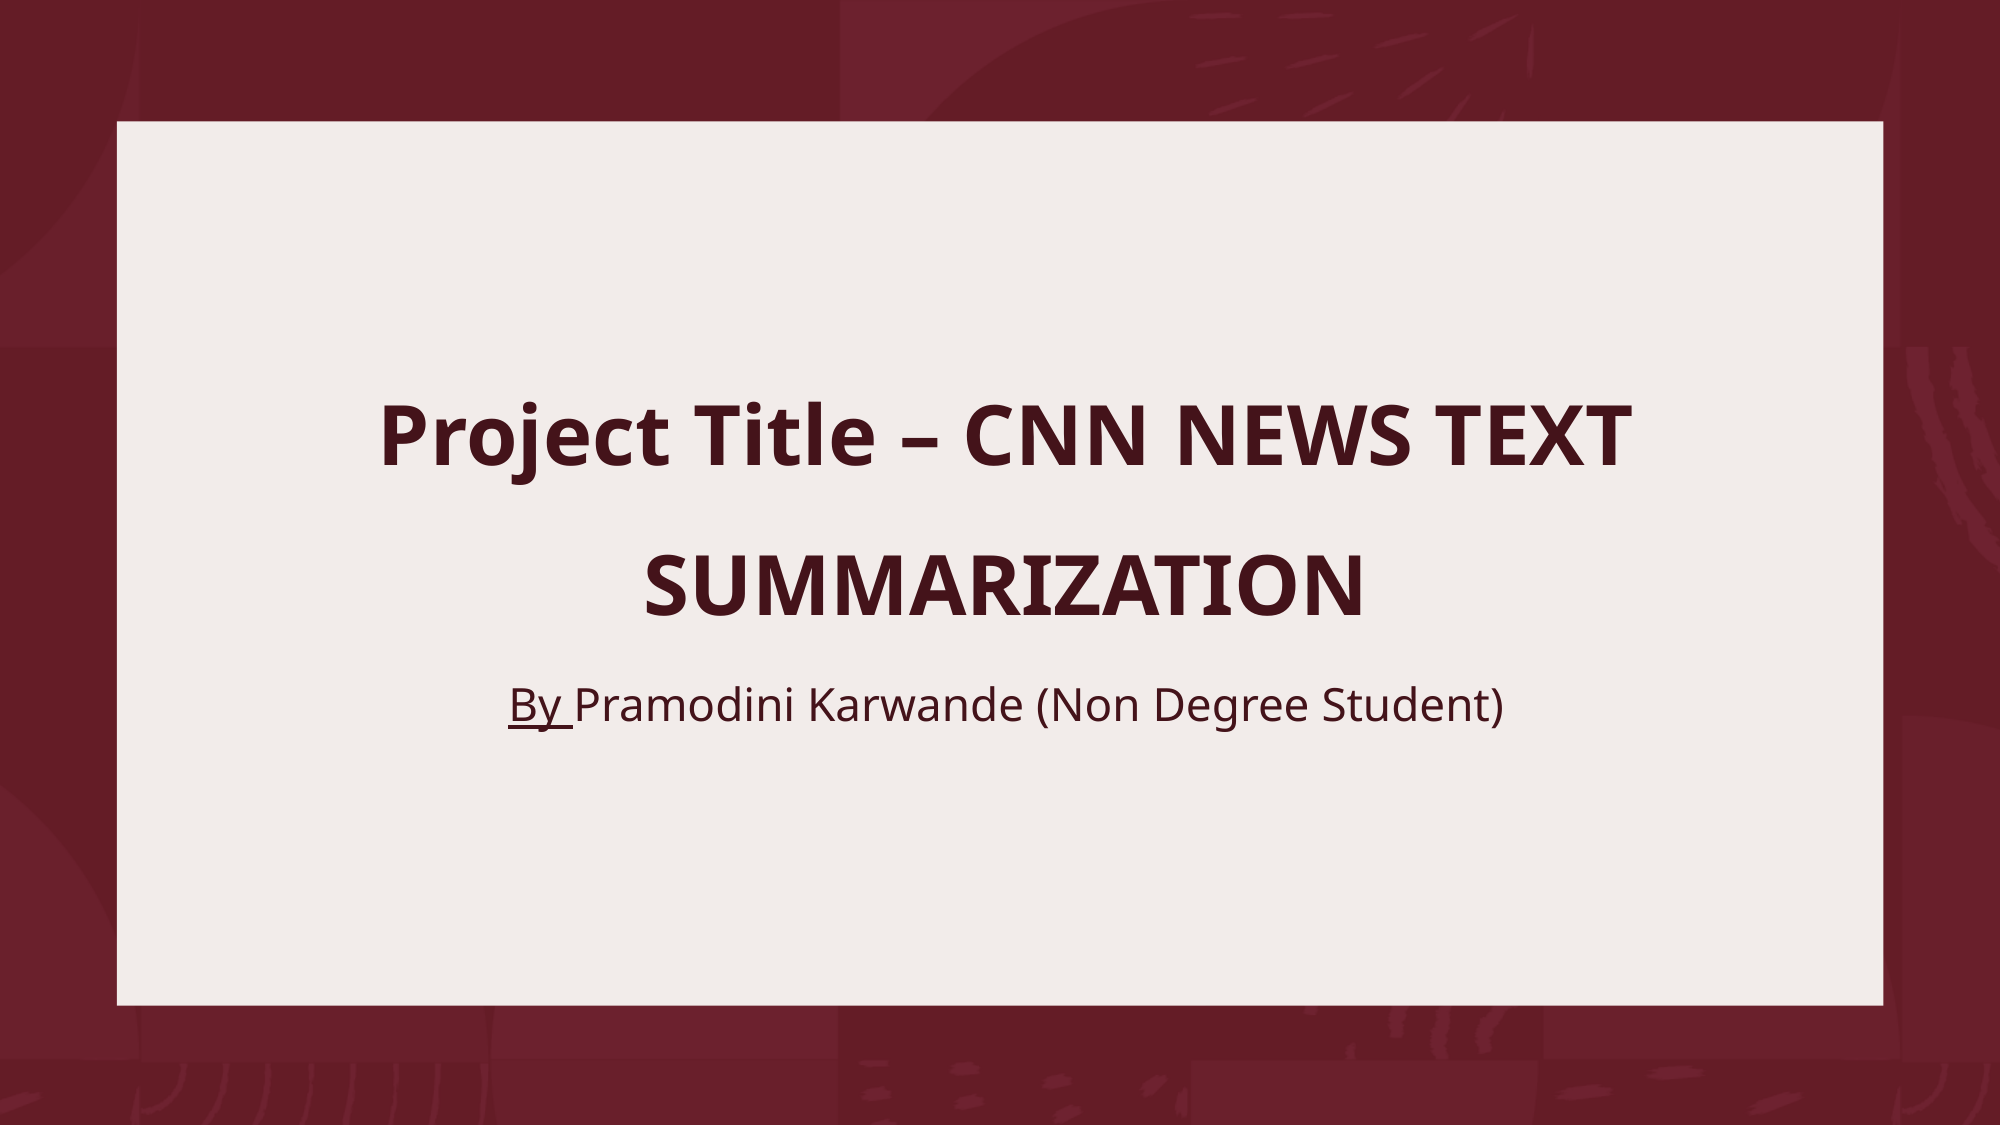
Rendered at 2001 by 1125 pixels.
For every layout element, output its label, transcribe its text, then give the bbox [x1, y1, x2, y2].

subtitle By Pramodini Karwande (Non Degree Student) [262, 668, 1750, 950]
text_box [116, 121, 1884, 1006]
text_box [0, 0, 2000, 1125]
title Project Title – CNN NEWS TEXT SUMMARIZATION [262, 200, 1750, 640]
